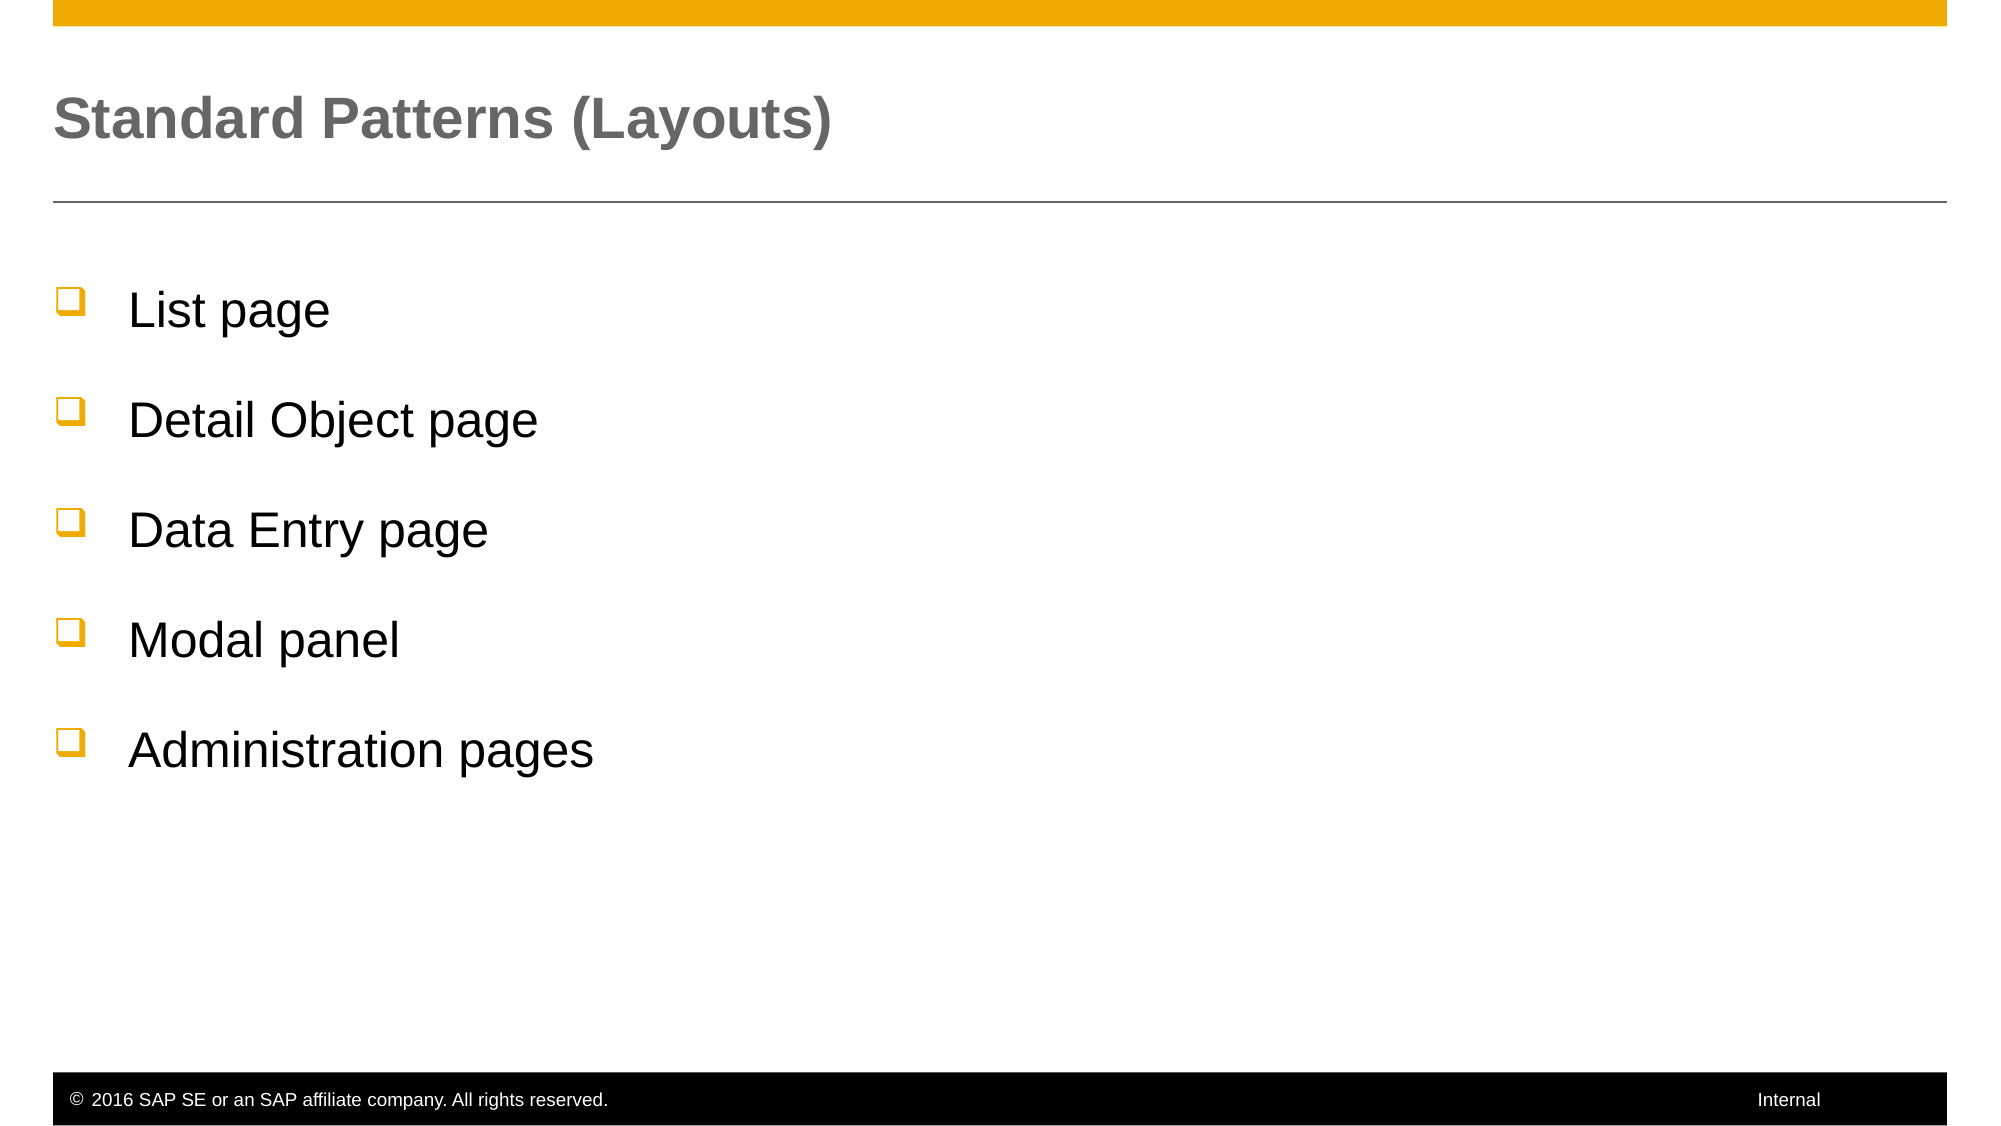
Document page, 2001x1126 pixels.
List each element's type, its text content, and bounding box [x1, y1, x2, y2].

title Standard Patterns (Layouts) [53, 53, 1947, 178]
list List page Detail Object page Data Entry page Modal panel Administration pages [53, 277, 1947, 998]
